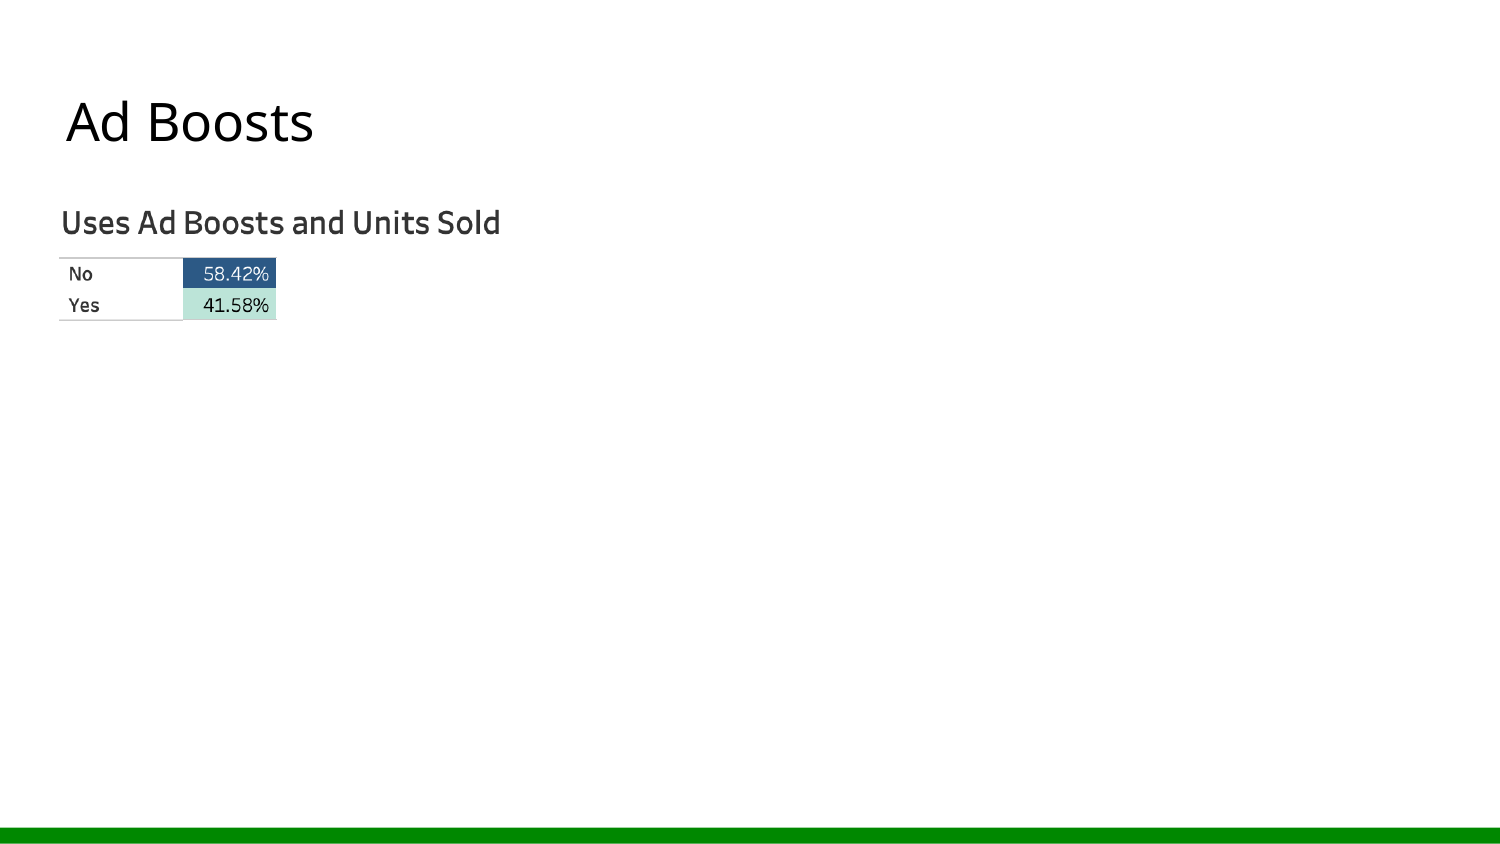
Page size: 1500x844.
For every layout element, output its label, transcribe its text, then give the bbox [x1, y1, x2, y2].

title Ad Boosts [51, 72, 1449, 167]
picture [50, 188, 511, 341]
